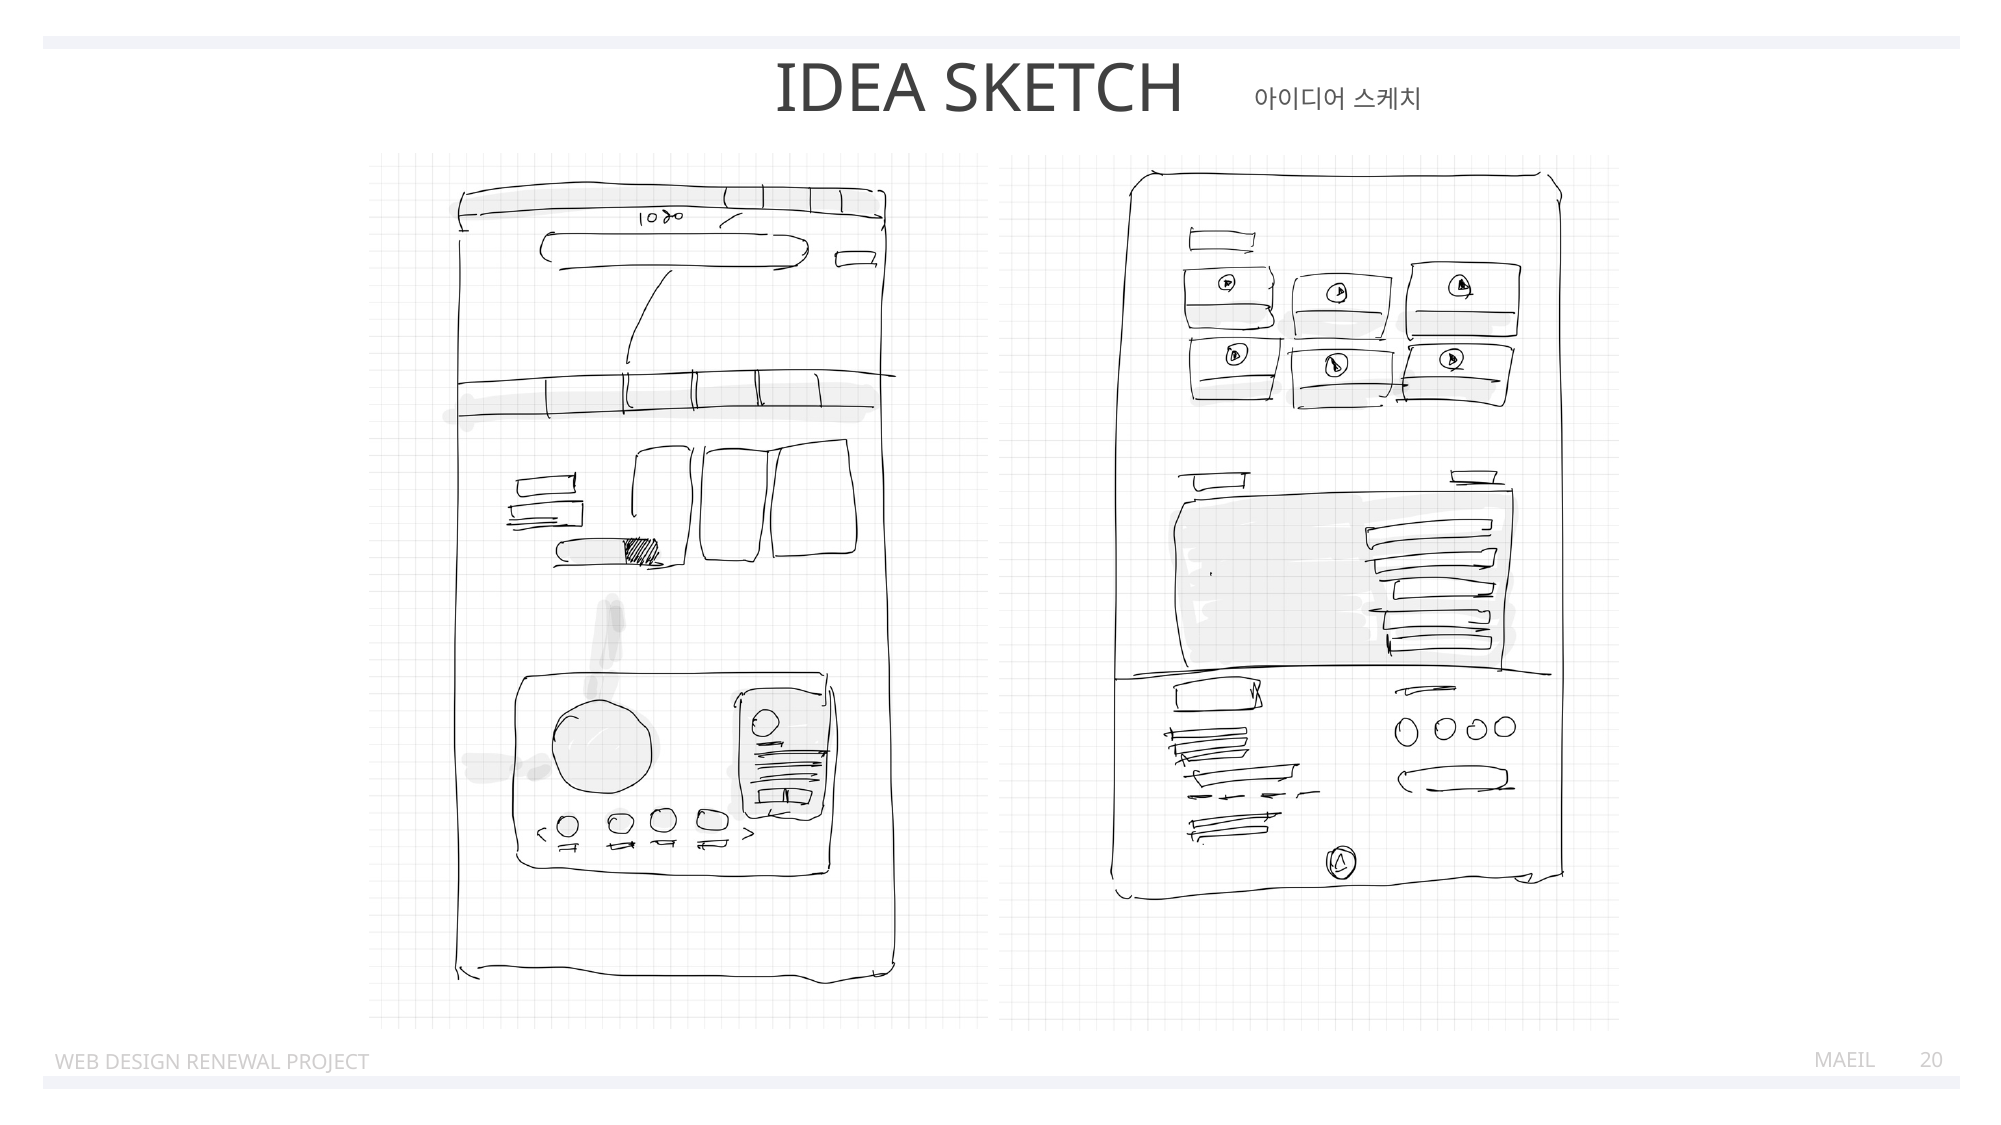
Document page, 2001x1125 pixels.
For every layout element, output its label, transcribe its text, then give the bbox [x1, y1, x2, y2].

text_box WEB DESIGN RENEWAL PROJECT [26, 1037, 399, 1085]
text_box MAEIL [1798, 1035, 1892, 1082]
picture [999, 155, 1619, 1031]
text_box 20 [1902, 1035, 1961, 1083]
text_box IDEA SKETCH [759, 49, 1241, 127]
text_box 아이디어 스케치 [1239, 80, 1439, 118]
picture [369, 153, 988, 1029]
